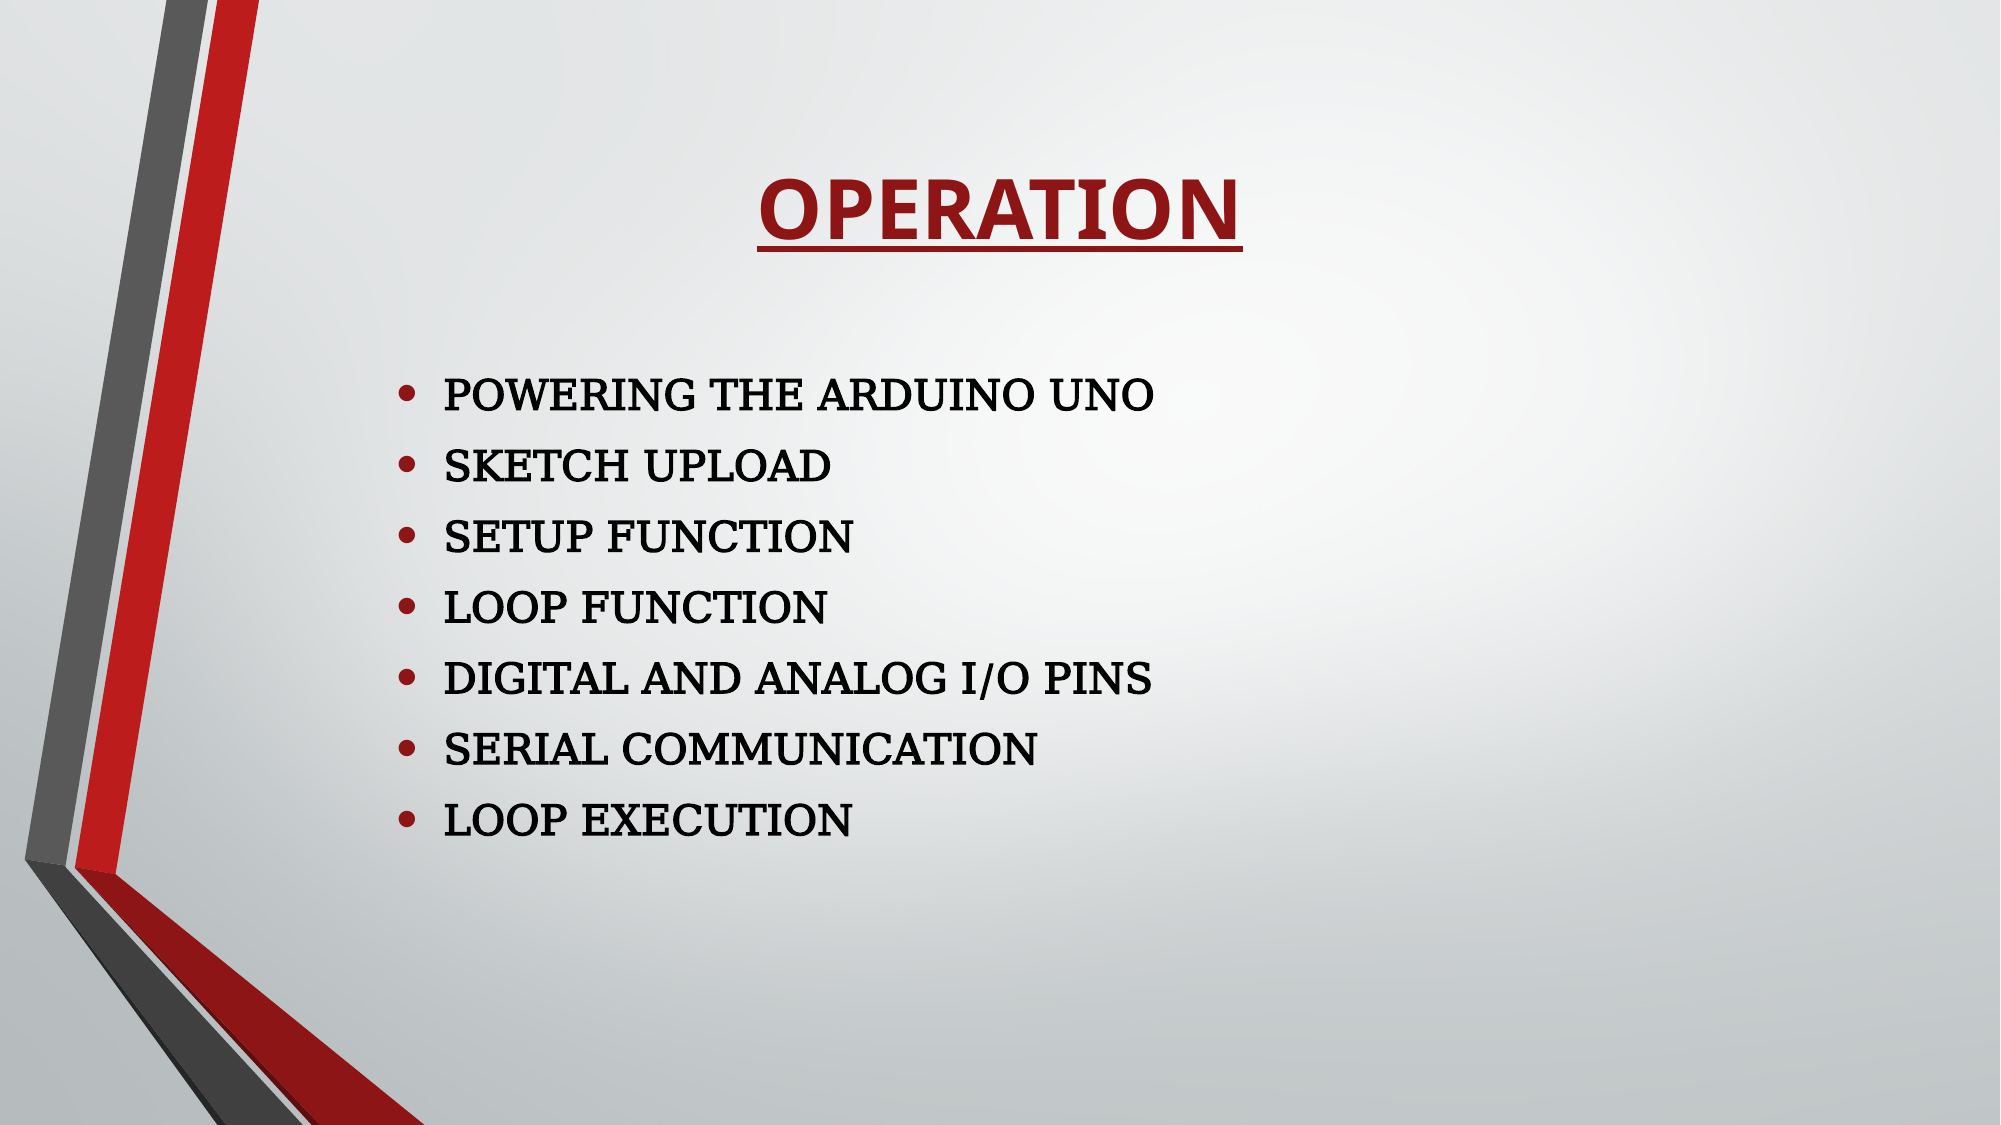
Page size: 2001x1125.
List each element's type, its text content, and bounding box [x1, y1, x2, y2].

list POWERING THE ARDUINO UNO SKETCH UPLOAD SETUP FUNCTION LOOP FUNCTION DIGITAL AND ANALOG I/O PINS SERIAL COMMUNICATION LOOP EXECUTION [381, 399, 1619, 812]
title OPERATION [178, 87, 1822, 376]
